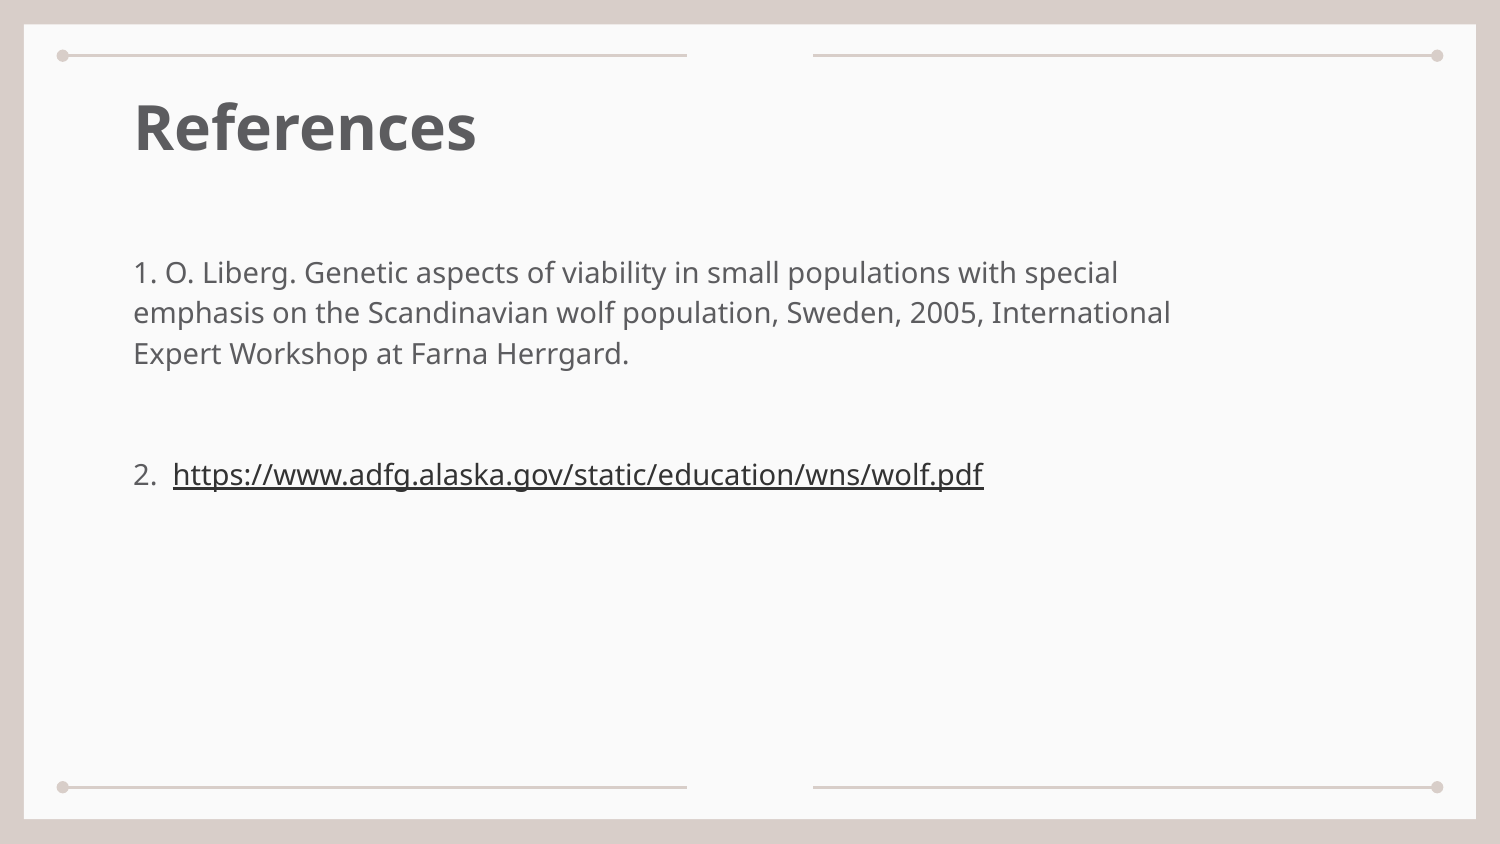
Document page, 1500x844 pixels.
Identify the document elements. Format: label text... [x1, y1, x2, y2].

list 1. O. Liberg. Genetic aspects of viability in small populations with special emphasis on the Scandinavian wolf population, Sweden, 2005, International Expert Workshop at Farna Herrgard. 2. https://www.adfg.alaska.gov/static/education/wns/wolf.pdf [118, 199, 1382, 730]
title References [118, 72, 1382, 167]
